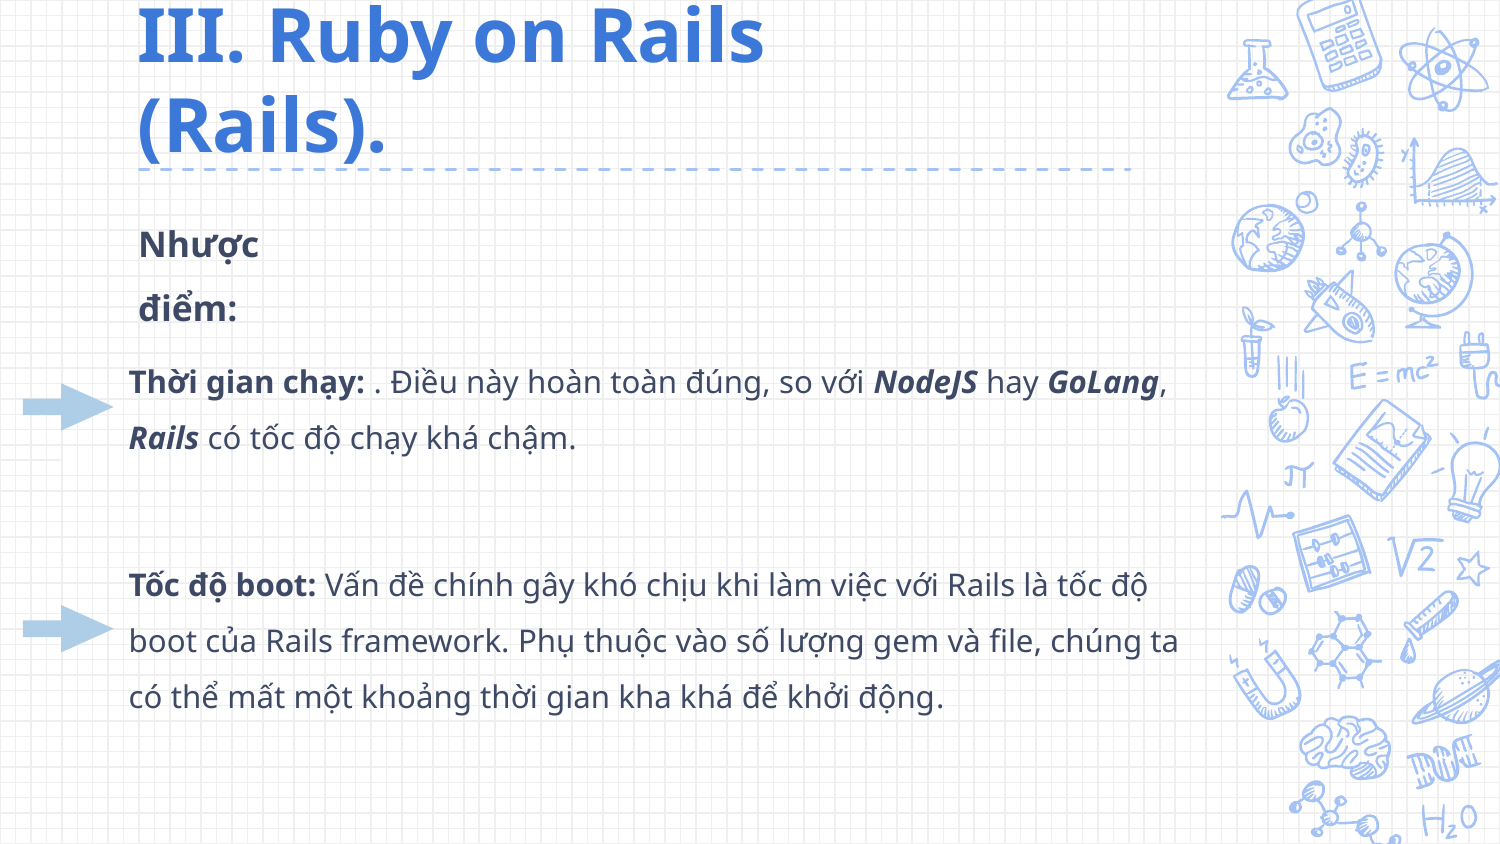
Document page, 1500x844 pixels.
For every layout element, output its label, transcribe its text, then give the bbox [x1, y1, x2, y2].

text_box [22, 383, 113, 431]
text_box [22, 605, 113, 653]
text_box Nhược điểm: [123, 185, 345, 273]
text_box III. Ruby on Rails (Rails). [122, 41, 936, 183]
text_box Tốc độ boot: Vấn đề chính gây khó chịu khi làm việc với Rails là tốc độ boot của Rails framework. Phụ thuộc vào số lượng gem và file, chúng ta có thể mất một khoảng thời gian kha khá để khởi động. [113, 531, 1208, 722]
text_box Thời gian chạy: . Điều này hoàn toàn đúng, so với NodeJS hay GoLang, Rails có tốc độ chạy khá chậm. [113, 328, 1208, 463]
